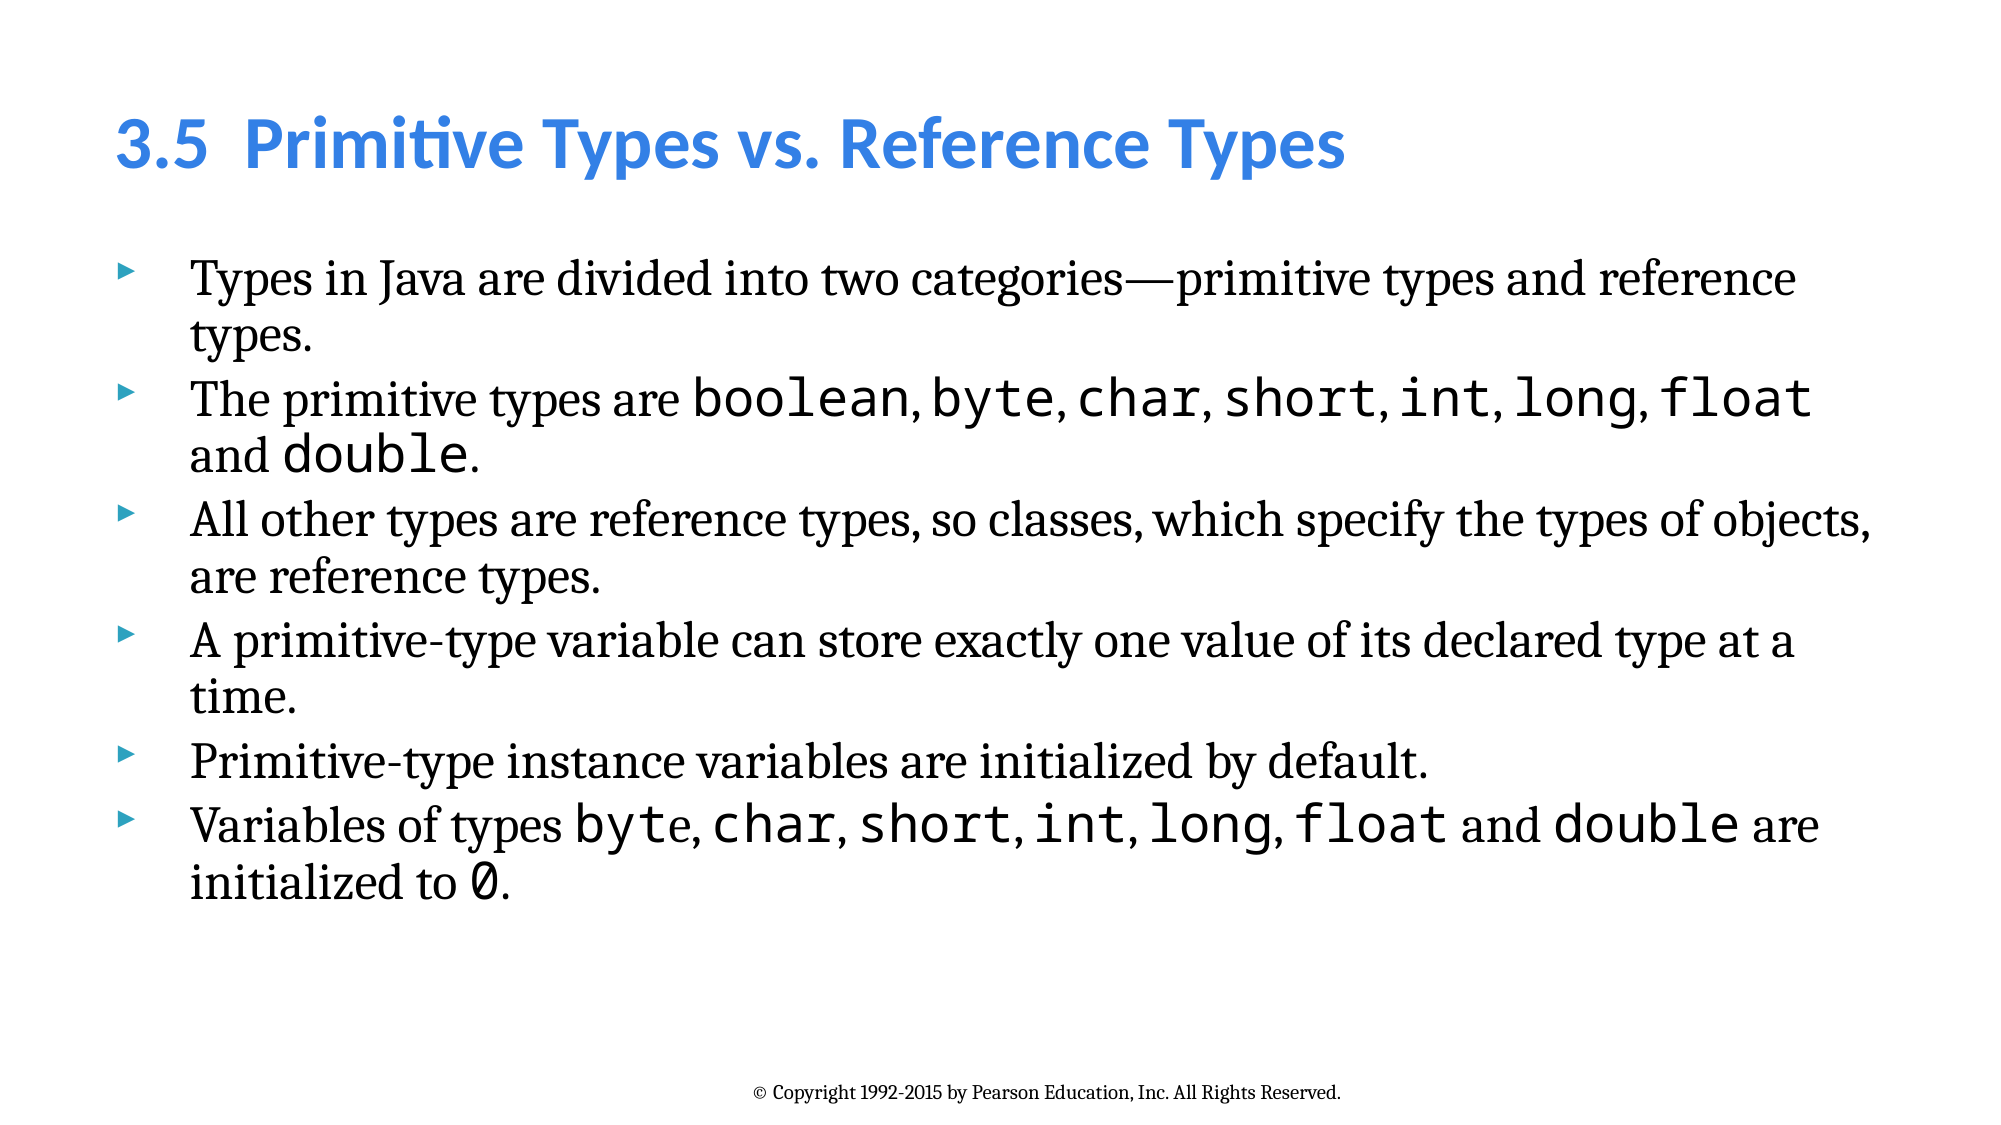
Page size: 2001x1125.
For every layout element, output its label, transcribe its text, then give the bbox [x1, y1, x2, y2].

footer © Copyright 1992-2015 by Pearson Education, Inc. All Rights Reserved. [736, 1051, 1892, 1112]
list Types in Java are divided into two categories—primitive types and reference types. The primitive types are boolean, byte, char, short, int, long, float and double. All other types are reference types, so classes, which specify the types of objects, are reference types. A primitive-type variable can store exactly one value of its declared type at a time. Primitive-type instance variables are initialized by default. Variables of types byte, char, short, int, long, float and double are initialized to 0. [99, 242, 1900, 986]
title 3.5 Primitive Types vs. Reference Types [99, 45, 1900, 233]
